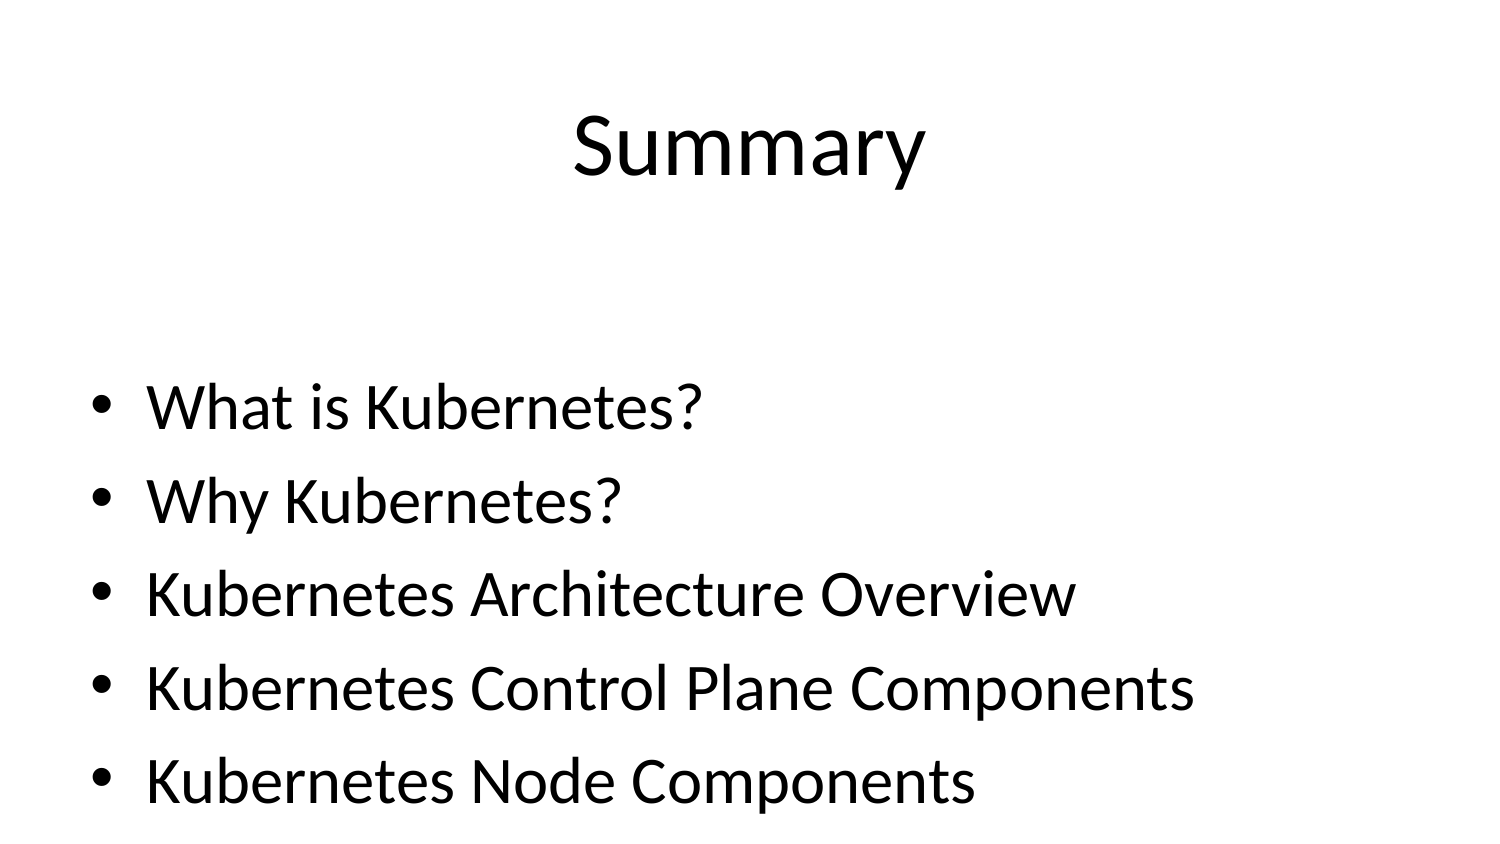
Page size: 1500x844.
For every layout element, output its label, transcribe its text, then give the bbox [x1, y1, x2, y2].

title Summary [75, 45, 1425, 233]
list What is Kubernetes? Why Kubernetes? Kubernetes Architecture Overview Kubernetes Control Plane Components Kubernetes Node Components Core Concepts in Kubernetes Basic Kubernetes YAML Example How Kubernetes Works Kubernetes Ecosystem Tools Key Benefits of Kubernetes Common Use Cases of Kubernetes Security Features in Kubernetes Real-world Kubernetes Examples Kubernetes Alternatives [75, 262, 1425, 844]
